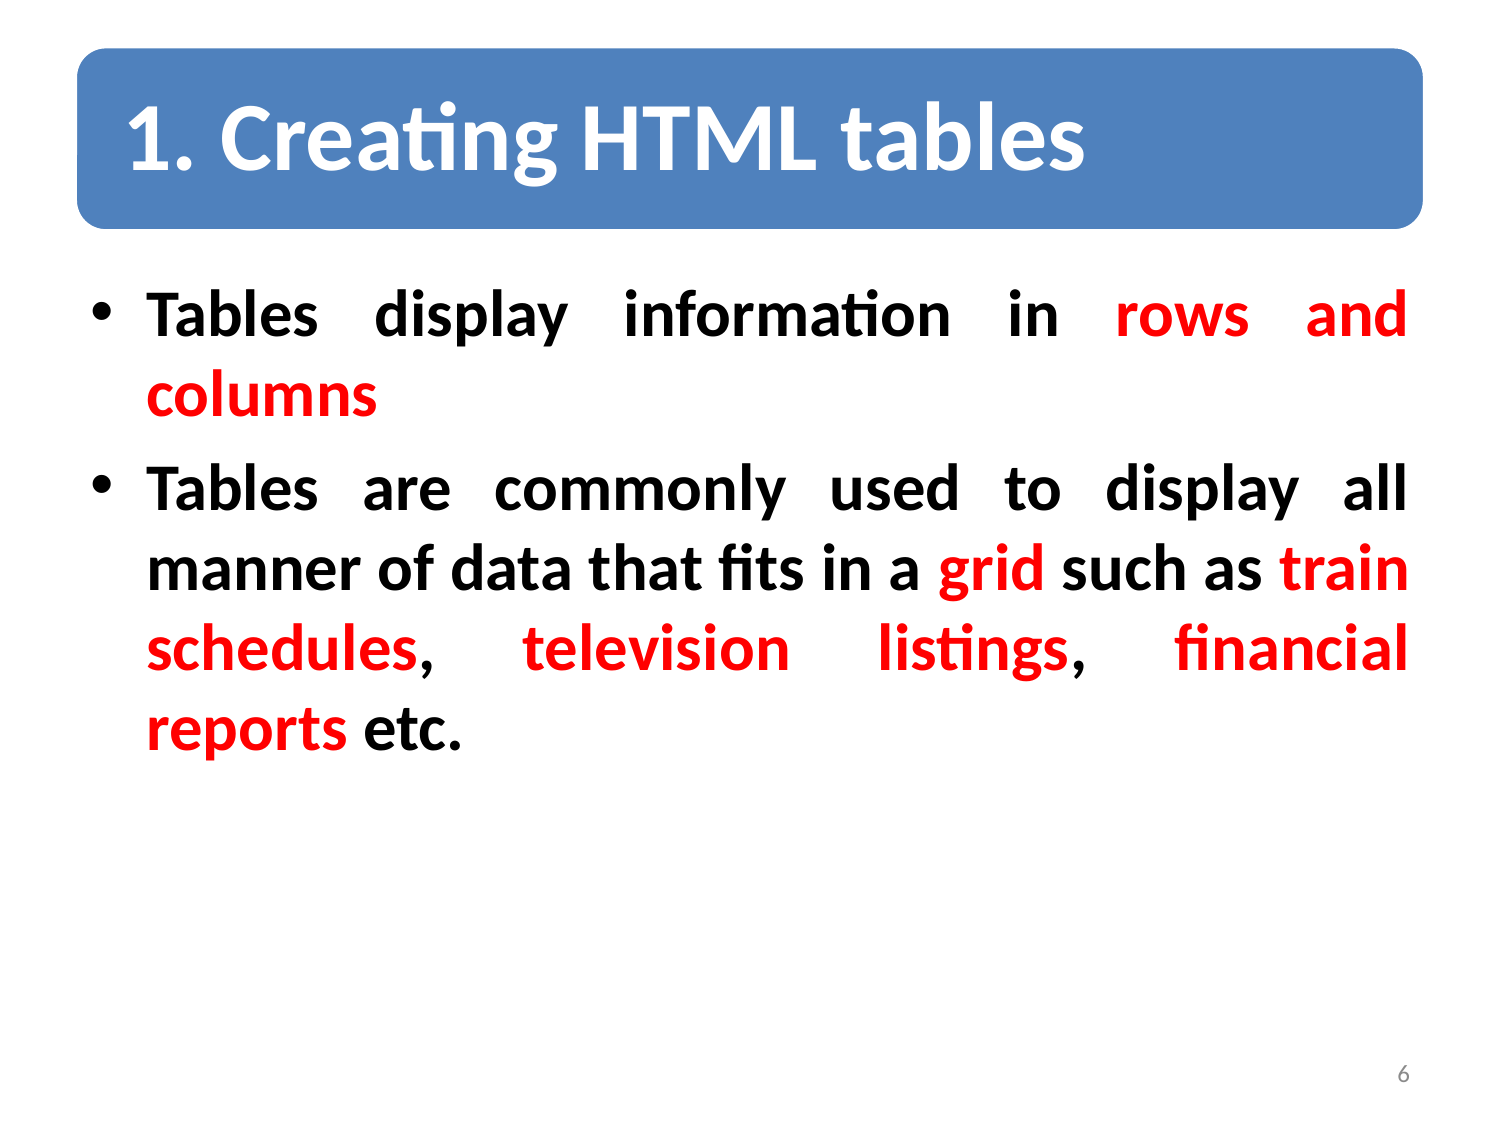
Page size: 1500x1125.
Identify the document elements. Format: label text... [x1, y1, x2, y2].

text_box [74, 44, 1426, 233]
list Tables display information in rows and columns Tables are commonly used to display all manner of data that fits in a grid such as train schedules, television listings, financial reports etc. [75, 262, 1425, 1005]
slide_number 6 [1074, 1042, 1425, 1103]
